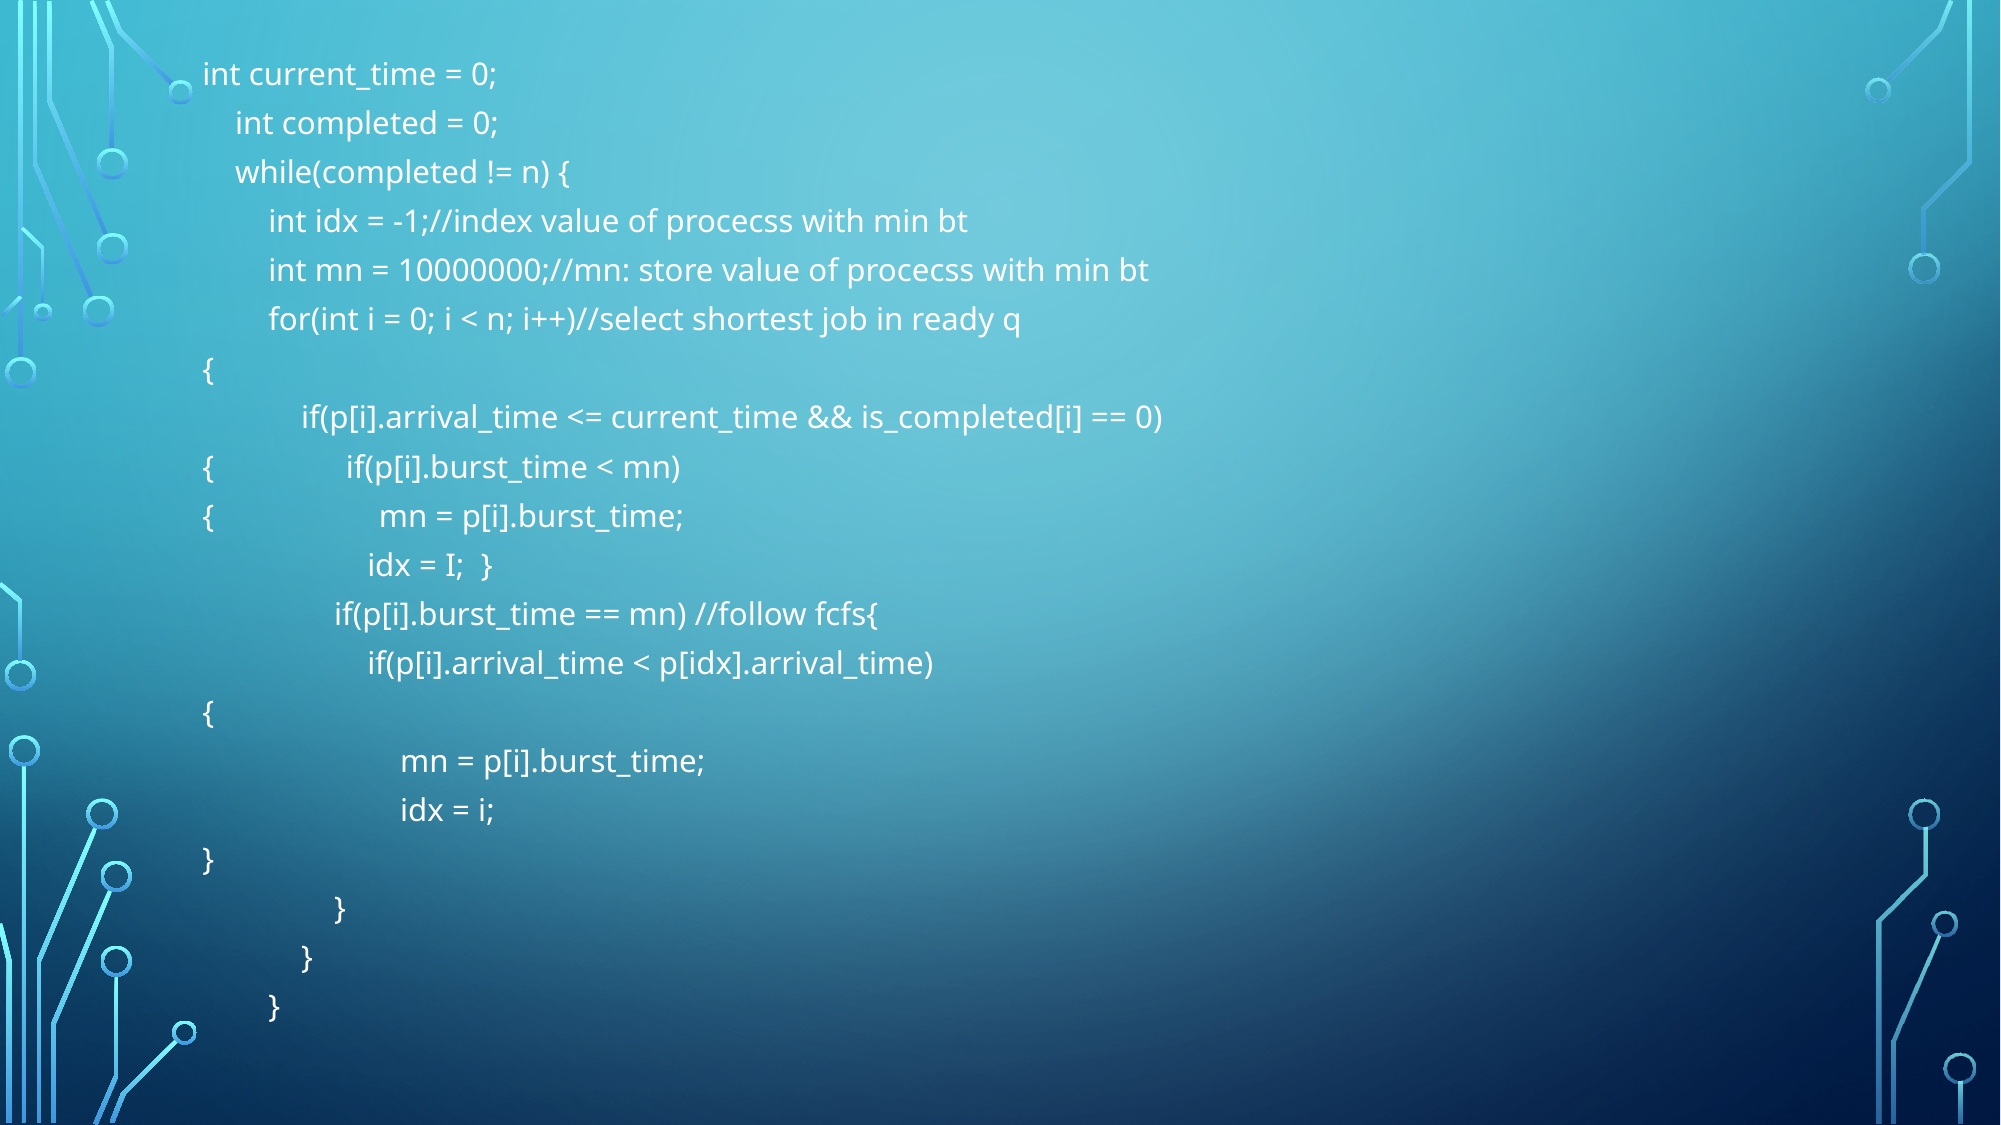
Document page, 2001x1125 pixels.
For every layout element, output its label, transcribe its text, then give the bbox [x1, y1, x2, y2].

list int current_time = 0; int completed = 0; while(completed != n) { int idx = -1;//index value of procecss with min bt int mn = 10000000;//mn: store value of procecss with min bt for(int i = 0; i < n; i++)//select shortest job in ready q { if(p[i].arrival_time <= current_time && is_completed[i] == 0) { if(p[i].burst_time < mn) { mn = p[i].burst_time; idx = I; } if(p[i].burst_time == mn) //follow fcfs{ if(p[i].arrival_time < p[idx].arrival_time) { mn = p[i].burst_time; idx = i; } } } } [187, 39, 1813, 1088]
